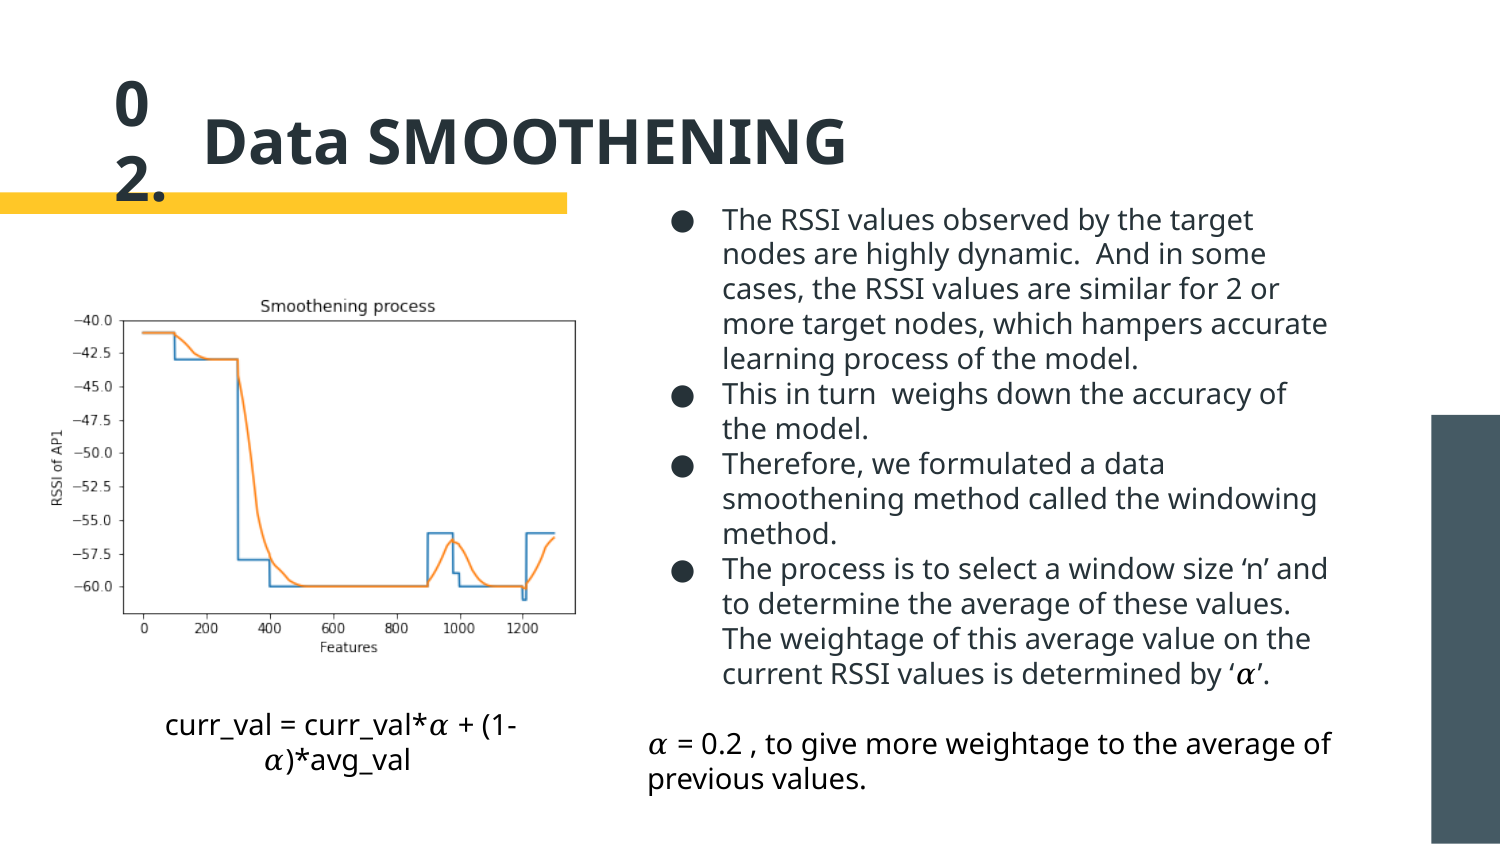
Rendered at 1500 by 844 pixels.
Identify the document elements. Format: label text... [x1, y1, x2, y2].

title 02. [99, 86, 200, 193]
title Data SMOOTHENING [200, 86, 1463, 193]
text_box curr_val = curr_val*𝛼 + (1-𝛼)*avg_val [91, 691, 591, 792]
list The RSSI values observed by the target nodes are highly dynamic. And in some cases, the RSSI values are similar for 2 or more target nodes, which hampers accurate learning process of the model. This in turn weighs down the accuracy of the model. Therefore, we formulated a data smoothening method called the windowing method. The process is to select a window size ‘n’ and to determine the average of these values. The weightage of this average value on the current RSSI values is determined by ‘𝛼’. 𝛼 = 0.2 , to give more weightage to the average of previous values. [632, 237, 1351, 794]
text_box [1431, 414, 1500, 844]
picture [49, 273, 633, 662]
text_box [0, 192, 568, 214]
